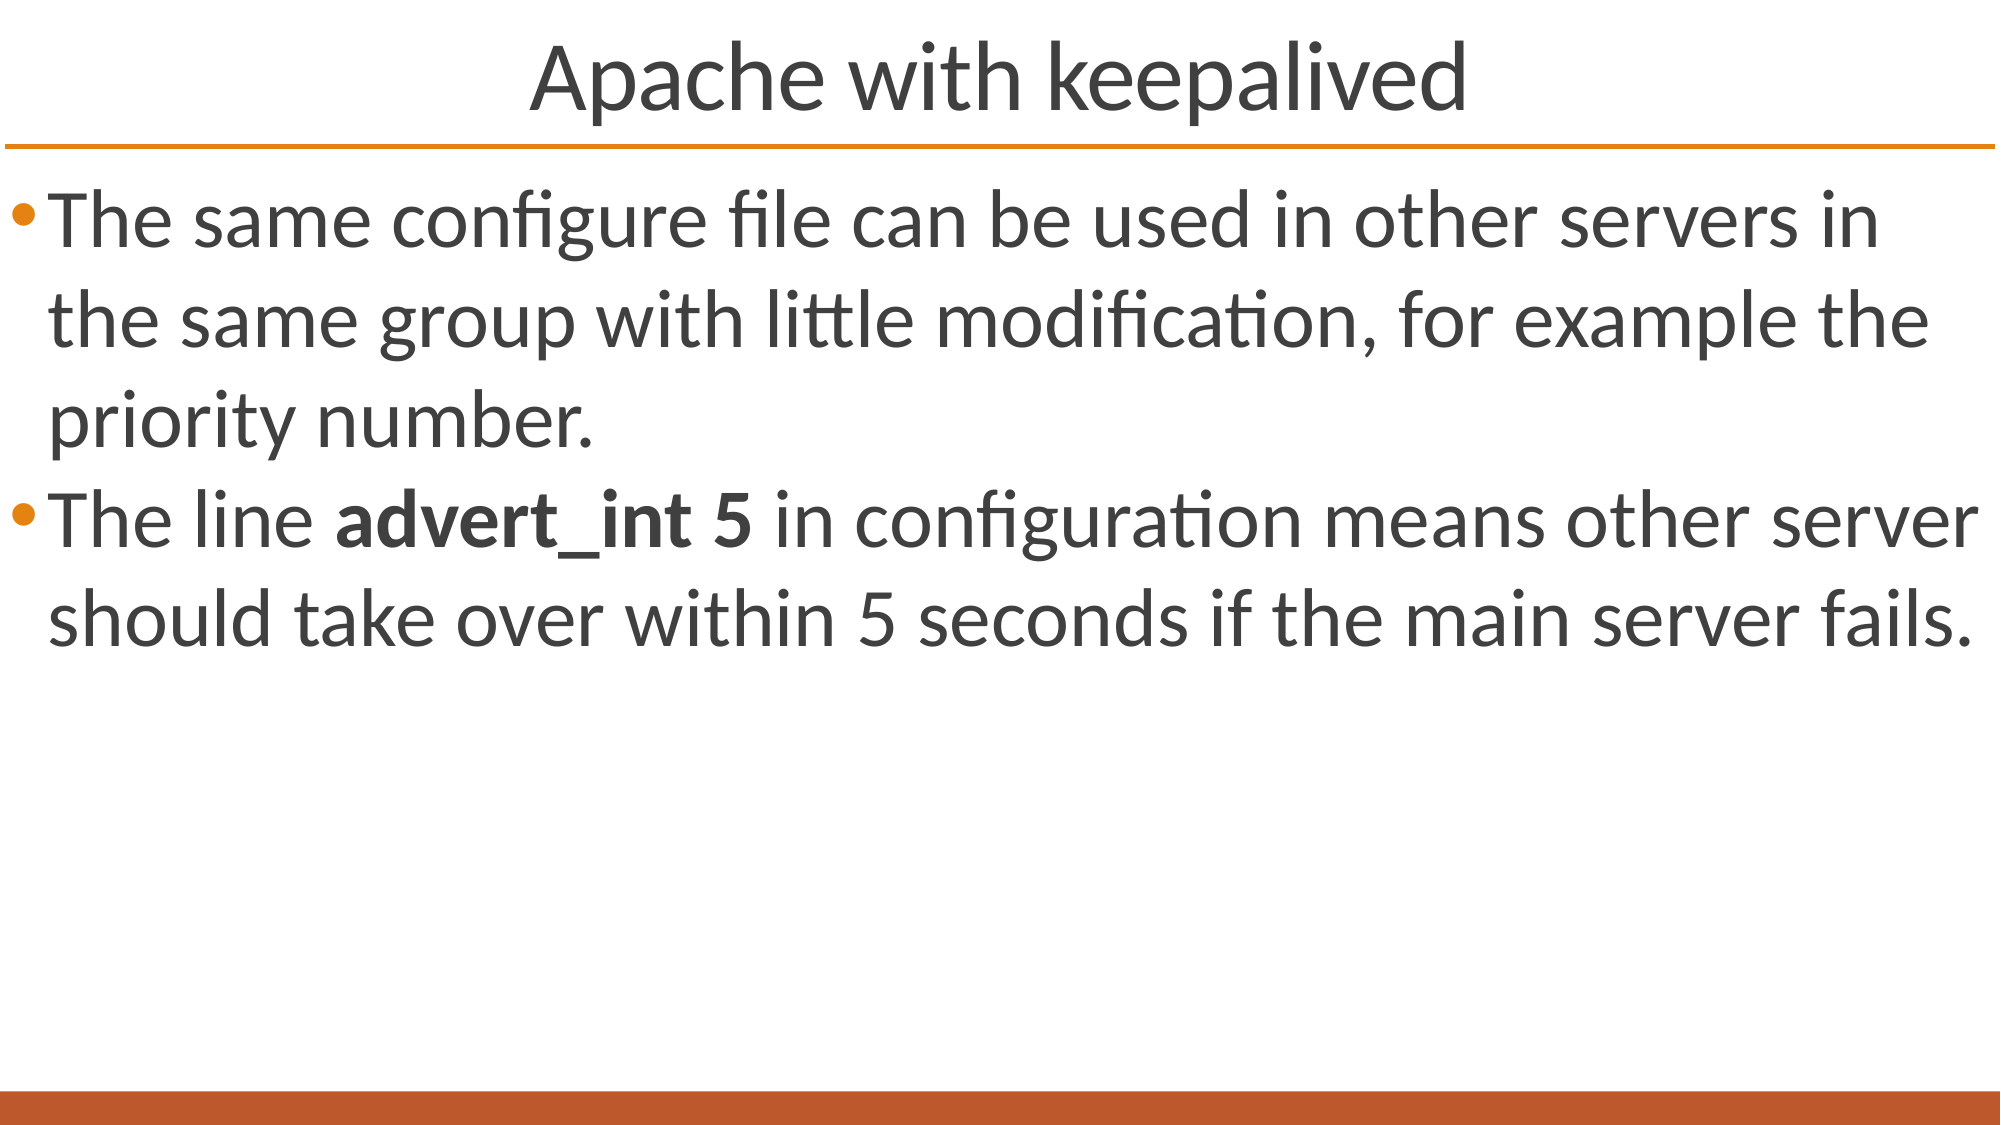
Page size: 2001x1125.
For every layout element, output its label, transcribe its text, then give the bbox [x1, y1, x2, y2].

list The same configure file can be used in other servers in the same group with little modification, for example the priority number. The line advert_int 5 in configuration means other server should take over within 5 seconds if the main server fails. [9, 156, 1990, 1092]
title Apache with keepalived [5, 6, 1995, 139]
